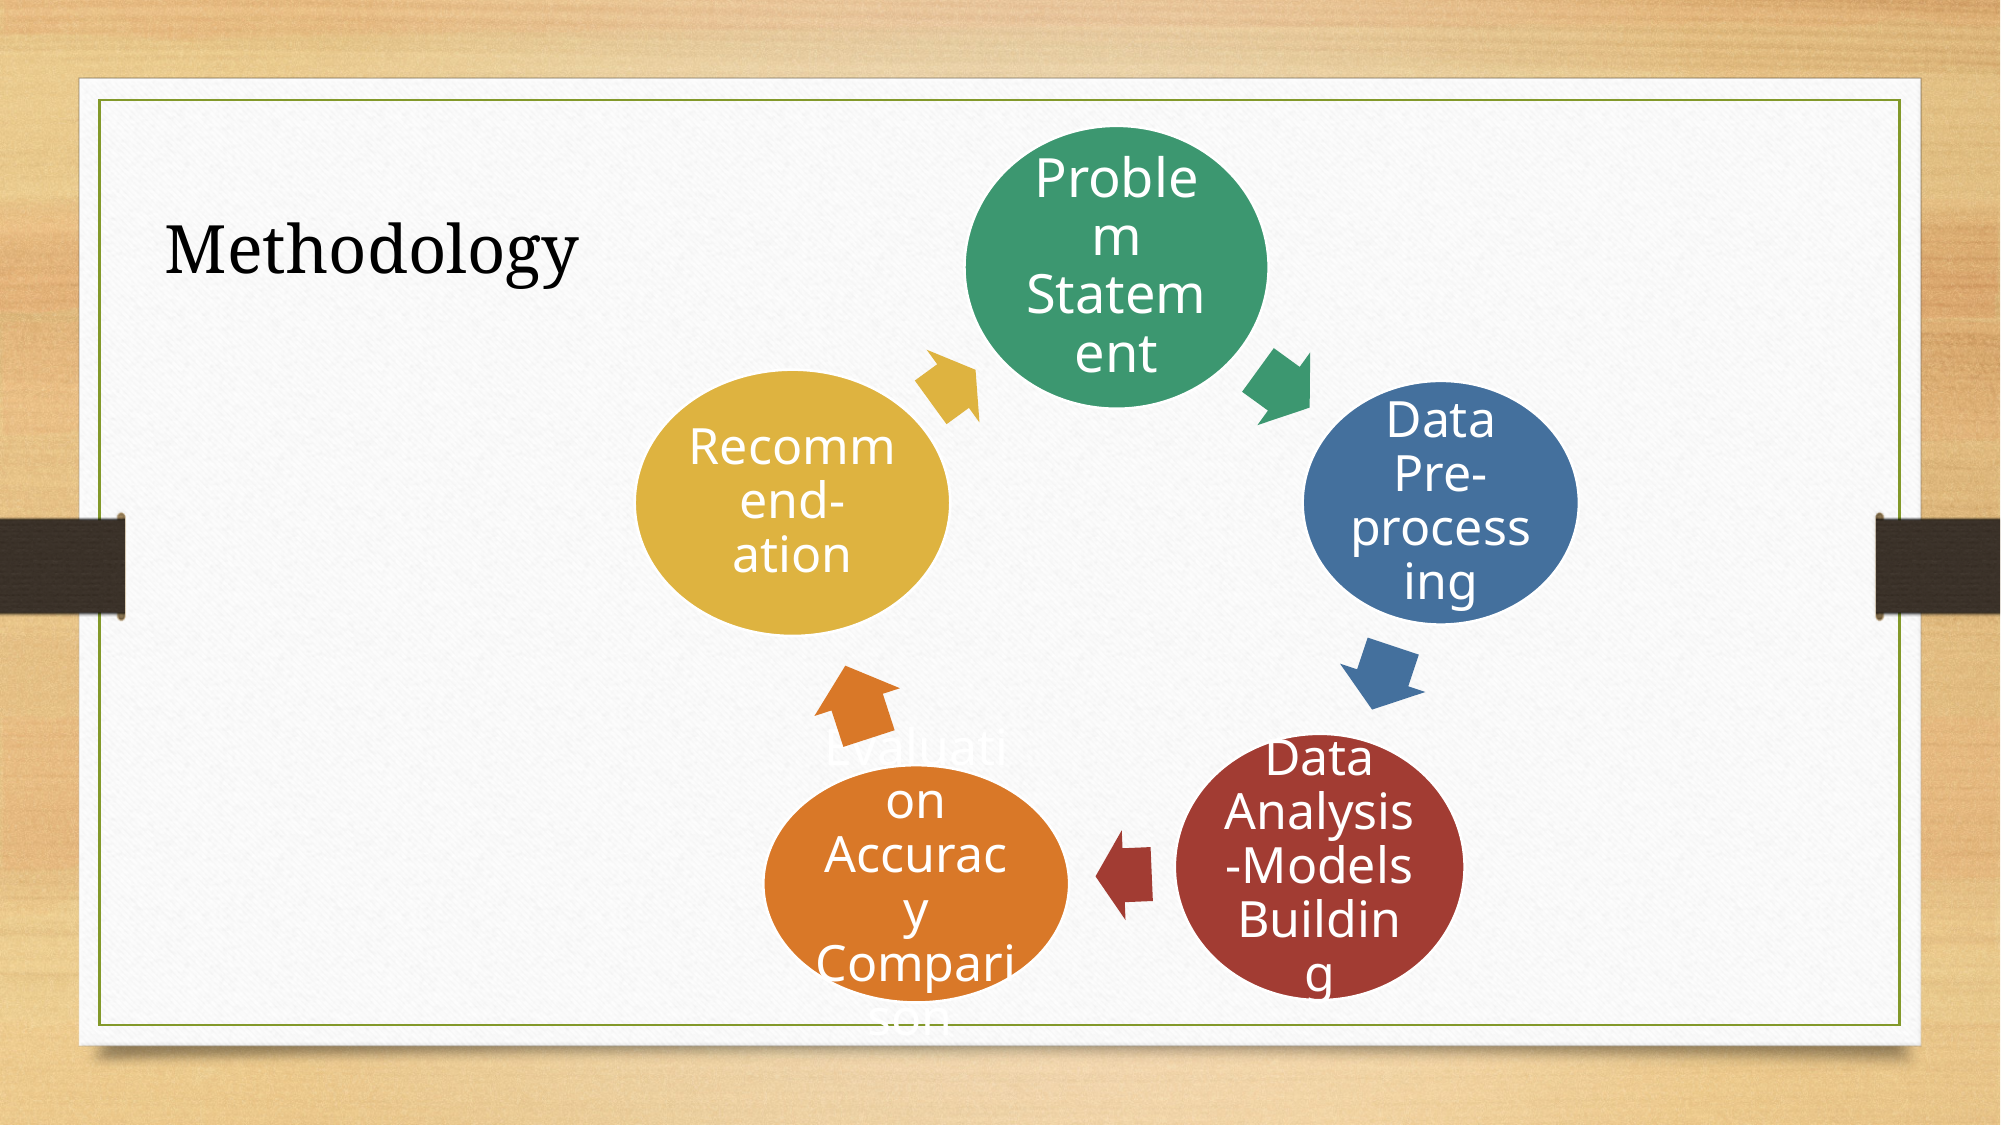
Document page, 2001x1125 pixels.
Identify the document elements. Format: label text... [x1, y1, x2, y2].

text_box Methodology [150, 199, 252, 294]
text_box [252, 129, 1961, 1014]
picture [0, 0, 2001, 1125]
